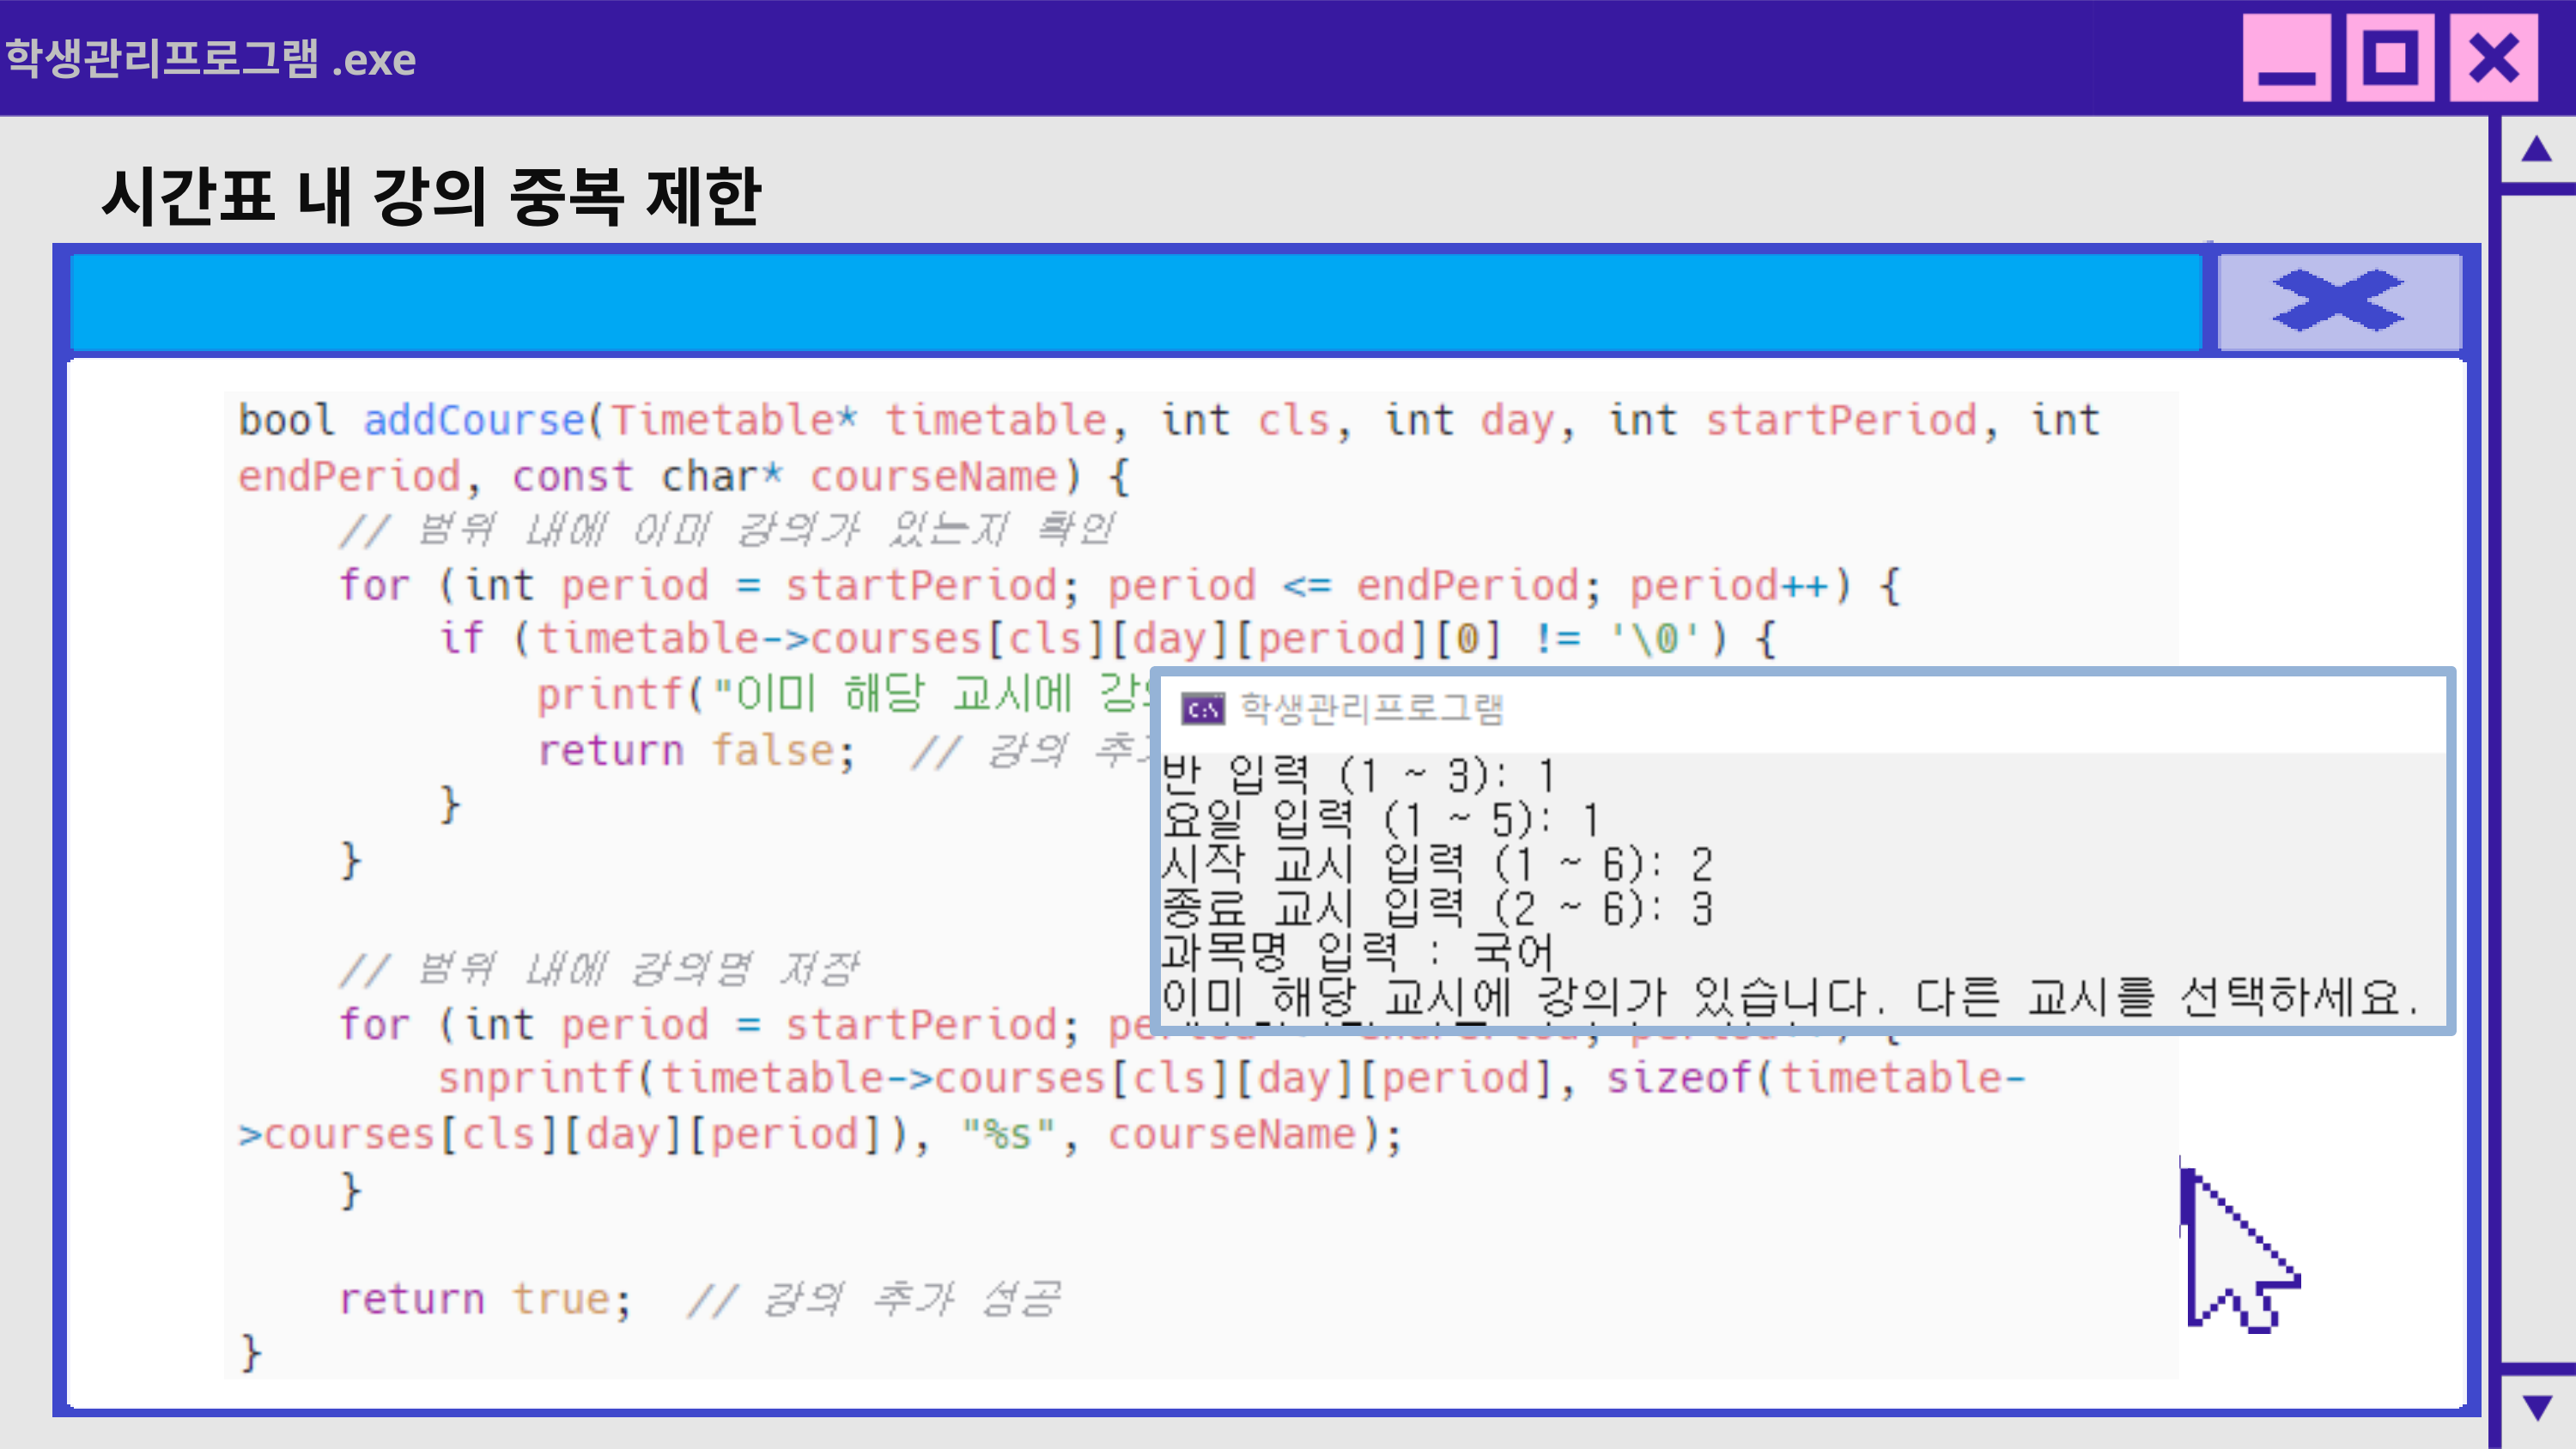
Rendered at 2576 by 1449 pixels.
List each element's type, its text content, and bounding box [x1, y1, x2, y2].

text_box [2187, 1168, 2301, 1335]
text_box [2182, 1125, 2190, 1280]
picture [0, 203, 2488, 1449]
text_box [0, 0, 2576, 118]
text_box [2488, 127, 2576, 1449]
text_box 시간표 내 강의 중복 제한 [87, 150, 778, 201]
